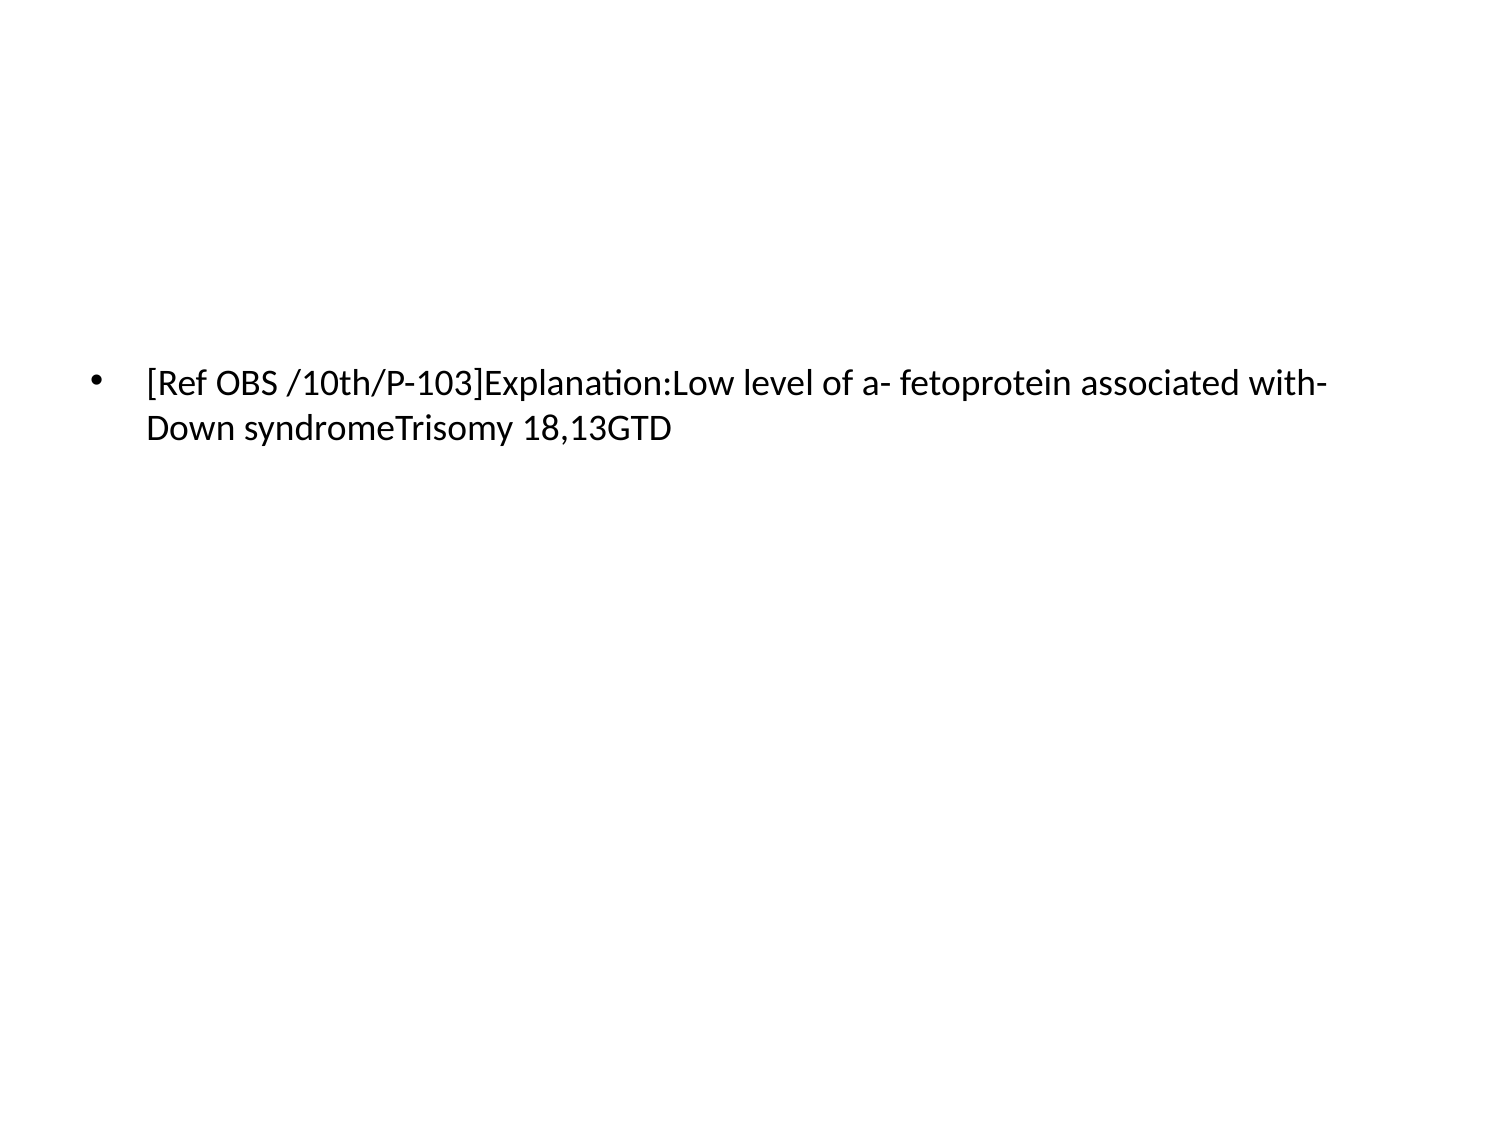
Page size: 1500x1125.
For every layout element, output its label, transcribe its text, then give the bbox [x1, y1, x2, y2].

list [Ref OBS /10th/P-103]Explanation:Low level of a- fetoprotein associated with-Down syndromeTrisomy 18,13GTD [75, 262, 1425, 1005]
